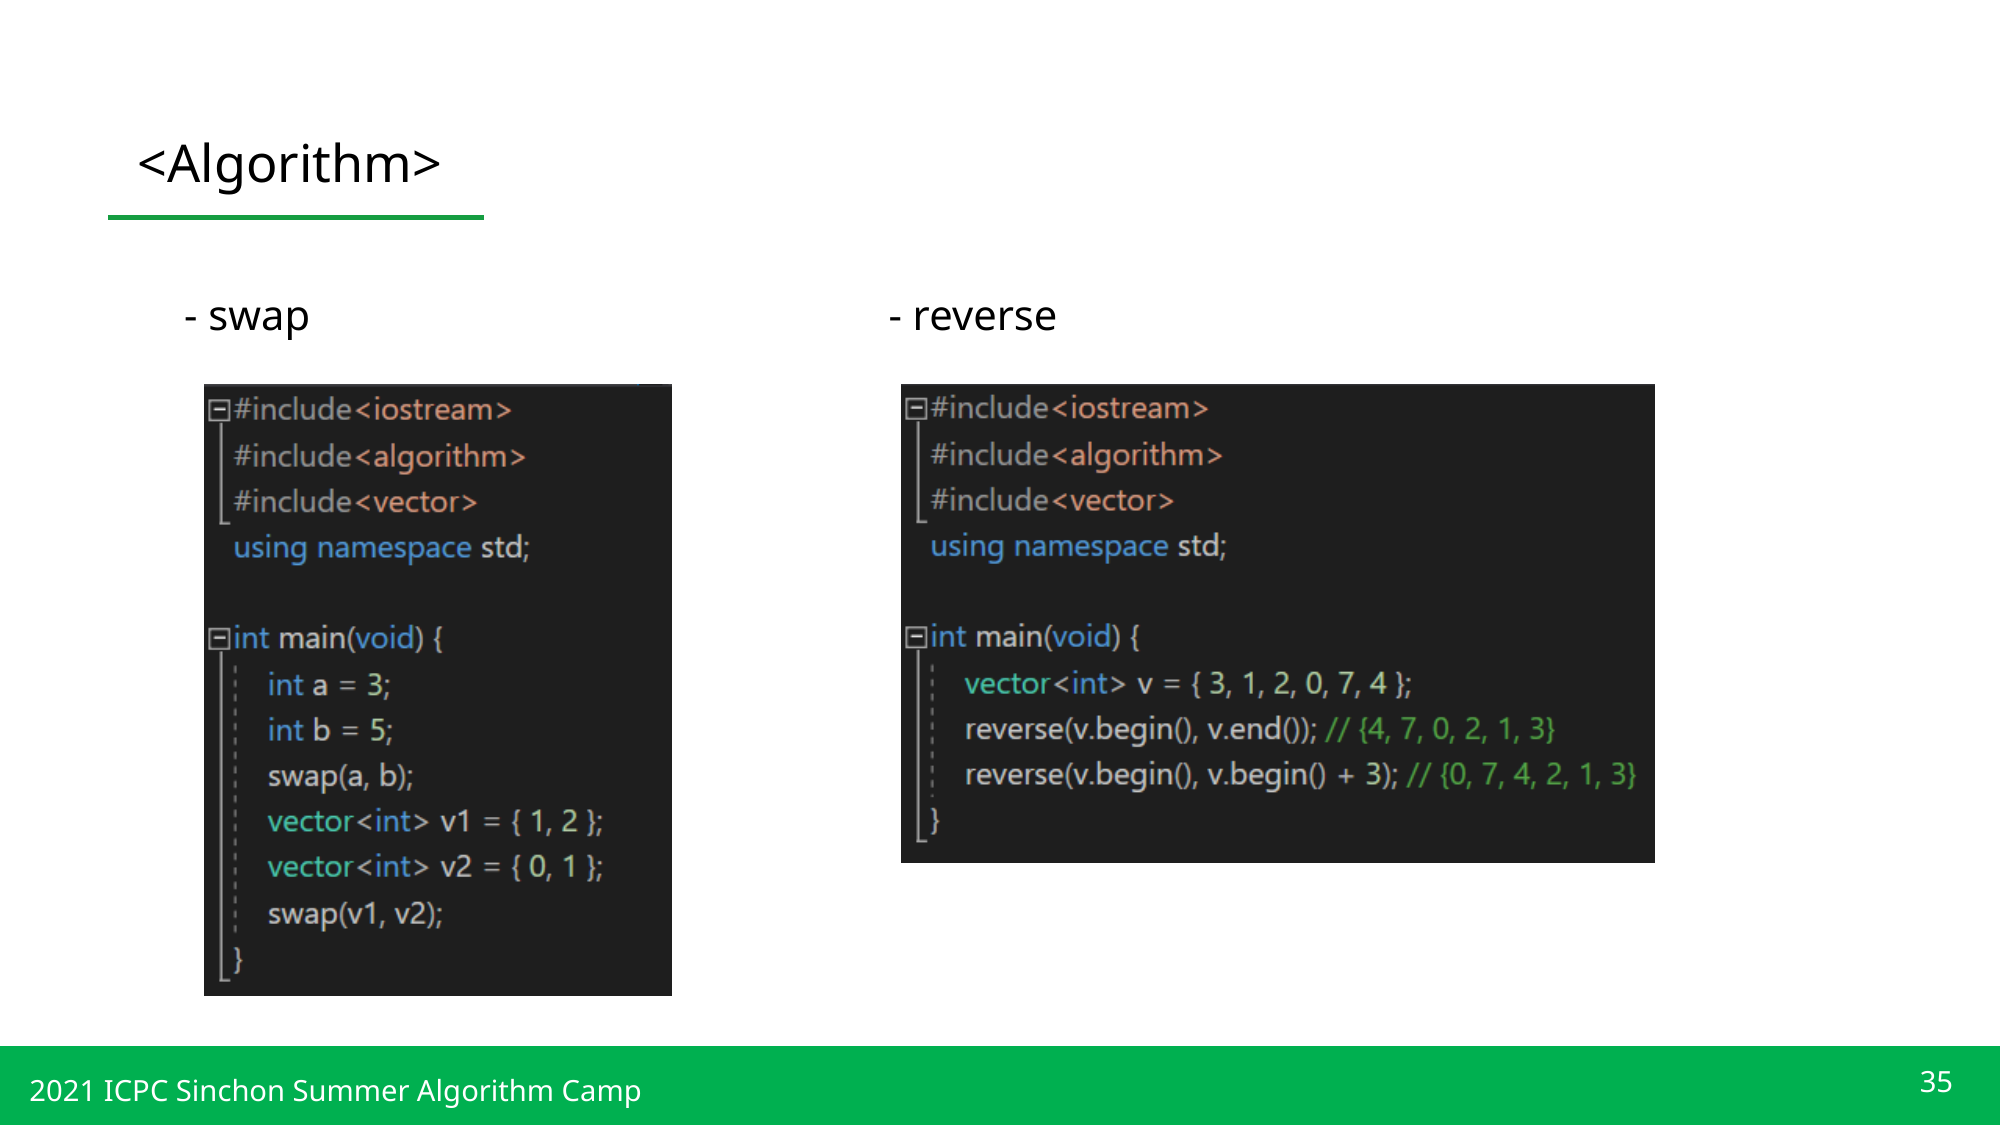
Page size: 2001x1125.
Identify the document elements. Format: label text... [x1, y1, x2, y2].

text_box <Algorithm> [123, 123, 690, 201]
slide_number 35 [1817, 1053, 1969, 1114]
text_box [0, 1046, 2000, 1125]
text_box - reverse [873, 281, 1127, 347]
text_box 2021 ICPC Sinchon Summer Algorithm Camp [14, 1064, 880, 1115]
picture [204, 384, 672, 996]
text_box - swap [169, 281, 412, 347]
picture [901, 384, 1655, 863]
